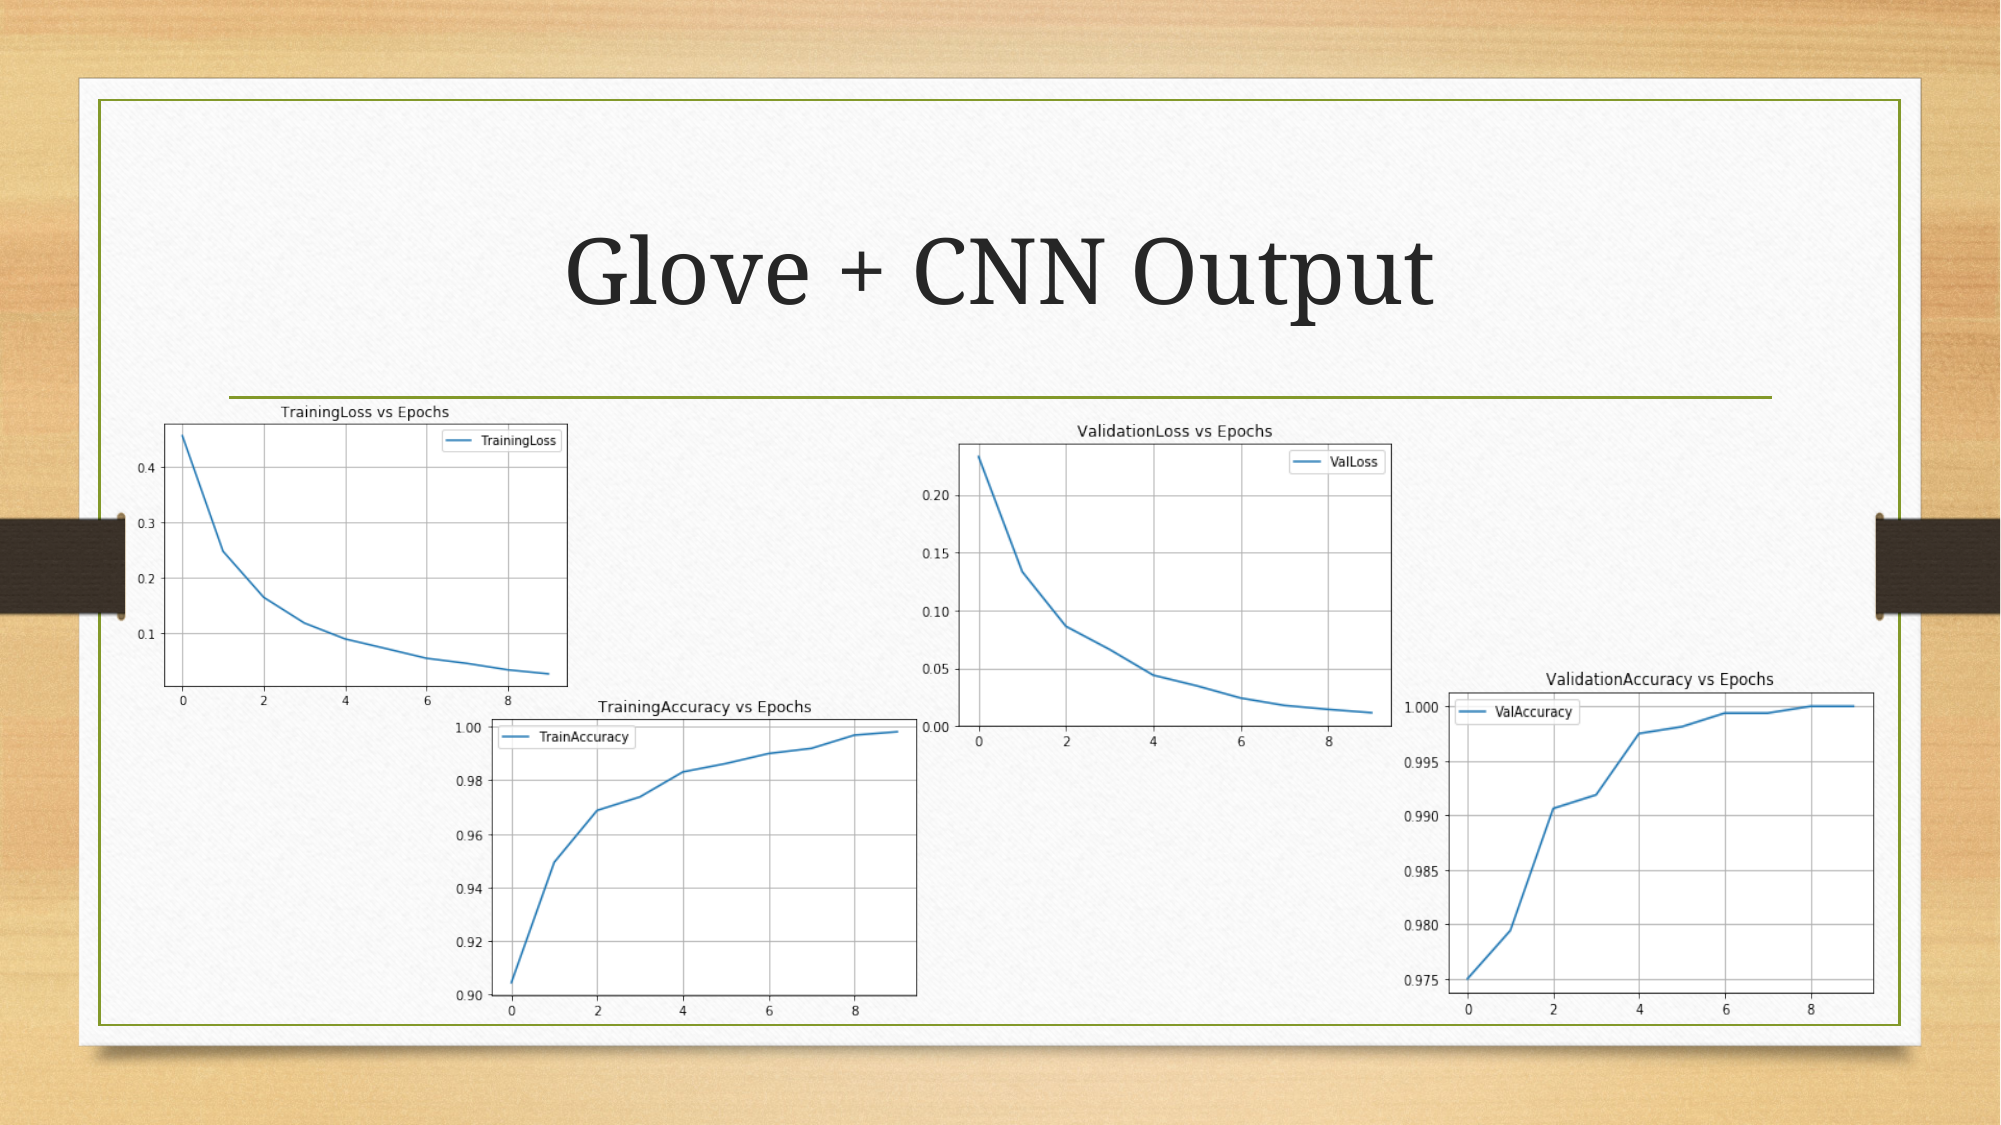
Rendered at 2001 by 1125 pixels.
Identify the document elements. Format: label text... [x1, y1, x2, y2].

title Glove + CNN Output [212, 161, 1788, 375]
picture [0, 0, 2001, 1125]
